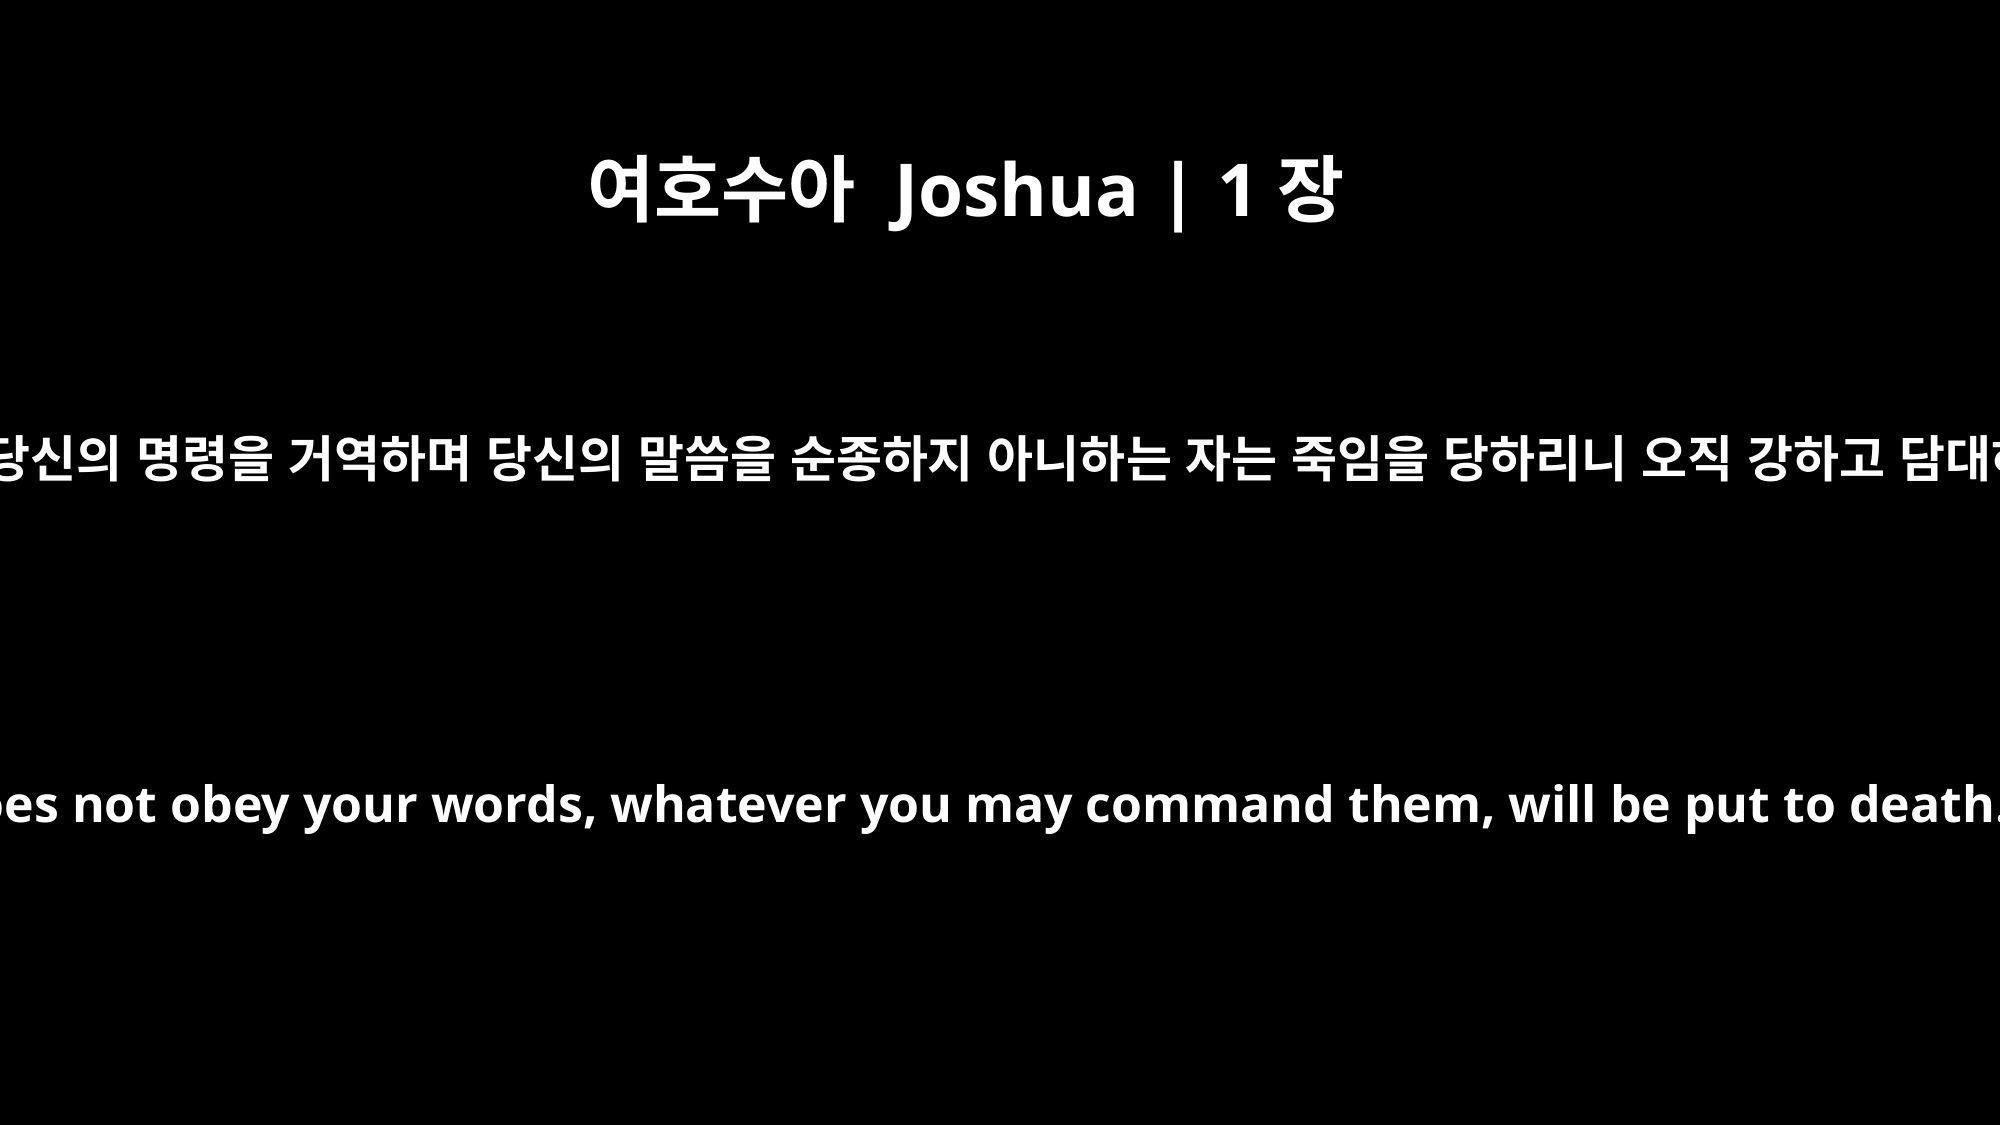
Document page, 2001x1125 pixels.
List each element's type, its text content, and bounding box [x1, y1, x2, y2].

text_box 18 누구든지 당신의 명령을 거역하며 당신의 말씀을 순종하지 아니하는 자는 죽임을 당하리니 오직 강하고 담대하소서 [0, 359, 2000, 495]
text_box 여호수아 Joshua | 1장 [572, 136, 1360, 239]
text_box Whoever rebels against your word and does not obey your words, whatever you may command them, will be put to death. Only be strong and courageous!" [0, 764, 2000, 840]
